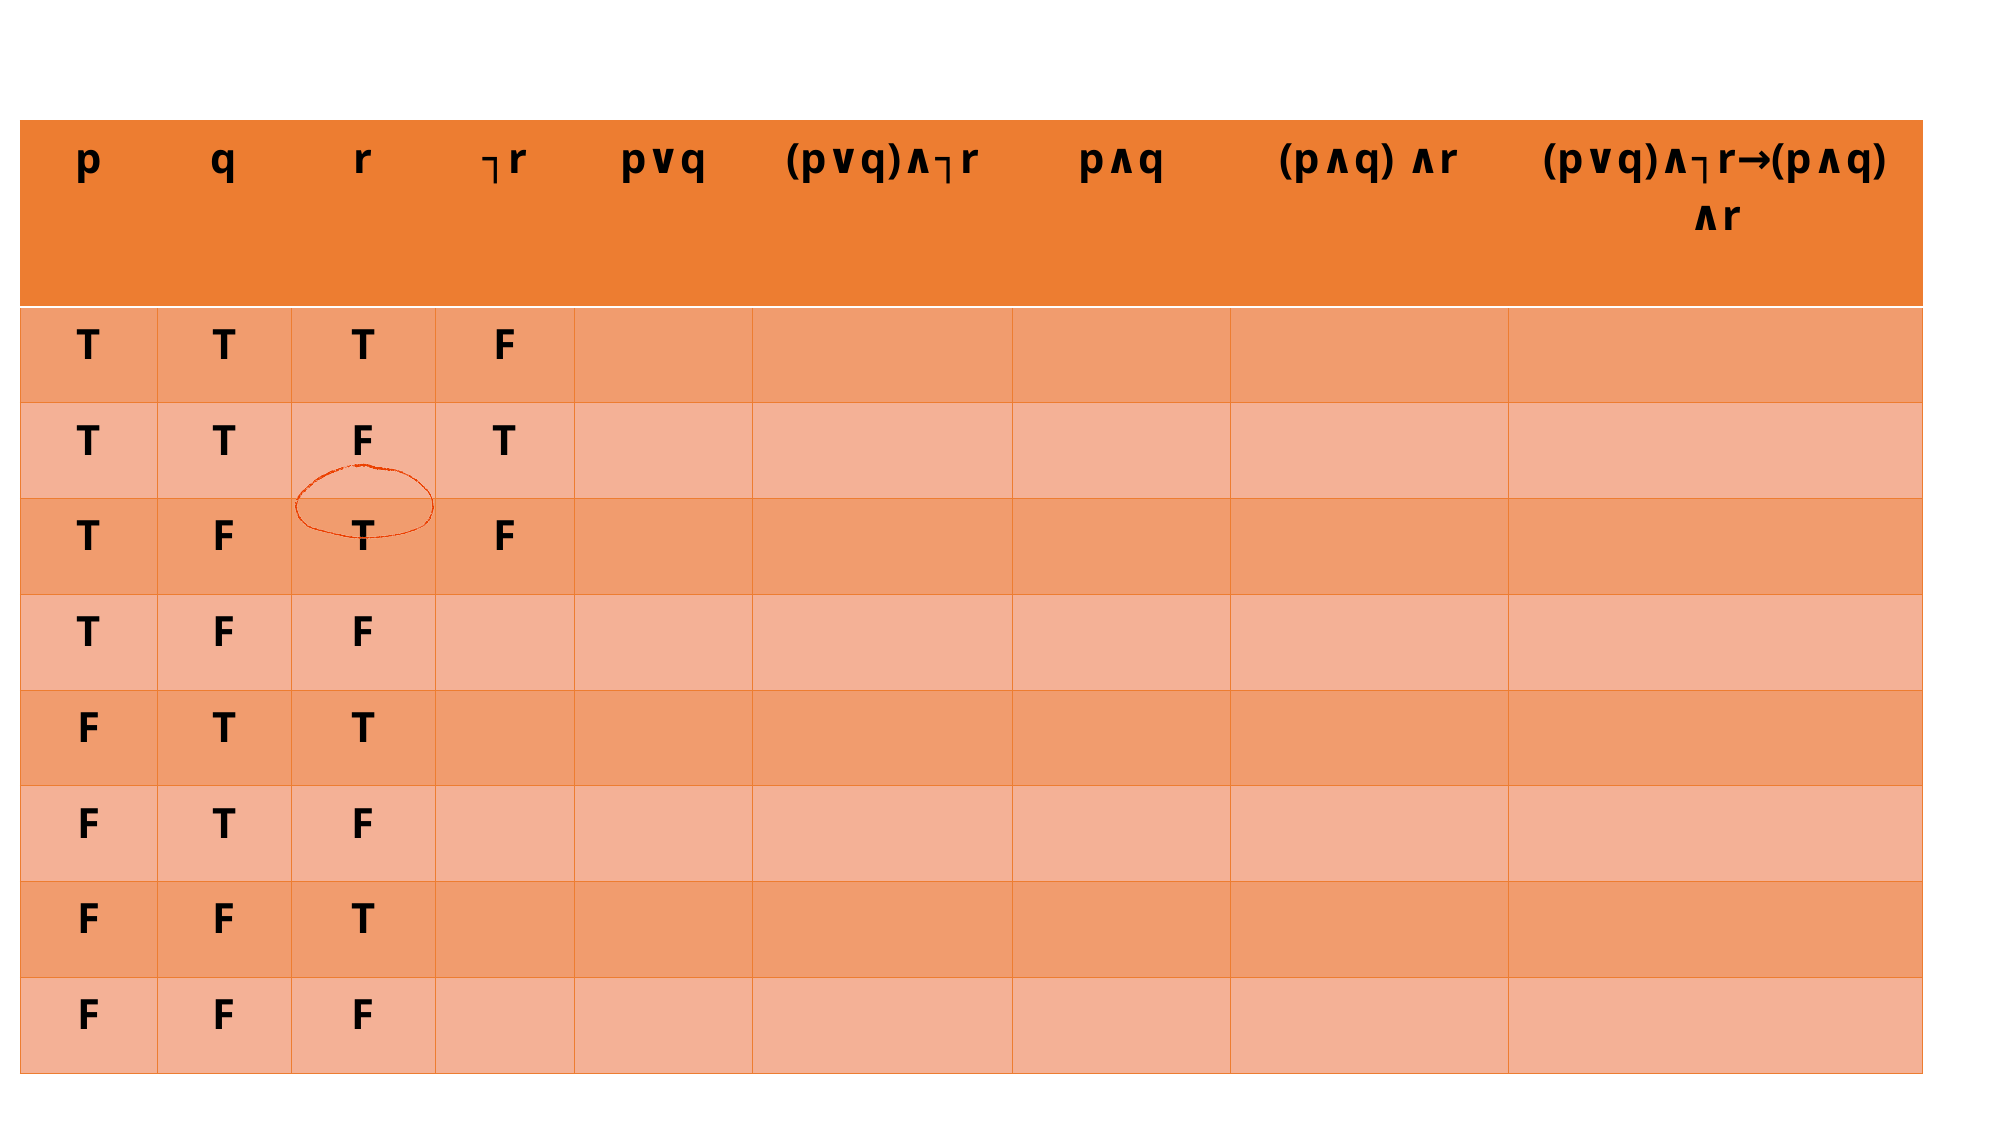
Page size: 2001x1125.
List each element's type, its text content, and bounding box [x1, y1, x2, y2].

table_header p [21, 121, 157, 306]
table_cell F [436, 499, 574, 594]
table_cell [1509, 403, 1922, 498]
table_cell T [292, 691, 435, 785]
table_cell [1509, 691, 1922, 785]
table_cell [1013, 403, 1230, 498]
table_cell [1231, 308, 1508, 402]
table_cell T [158, 691, 291, 785]
table_cell [1509, 978, 1922, 1073]
table_cell [753, 978, 1012, 1073]
table_cell [1509, 786, 1922, 881]
table_cell [1231, 403, 1508, 498]
table_cell [575, 595, 752, 690]
table_cell [753, 691, 1012, 785]
table_cell T [21, 595, 157, 690]
table_cell [575, 403, 752, 498]
table_cell [753, 595, 1012, 690]
table_cell T [292, 882, 435, 977]
table_header (p∨q)∧┐r→(p∧q) ∧r [1509, 121, 1922, 306]
table_cell [753, 499, 1012, 594]
table_cell [1509, 308, 1922, 402]
table_cell [575, 308, 752, 402]
table_cell F [21, 691, 157, 785]
table_cell F [158, 595, 291, 690]
table_cell [436, 882, 574, 977]
table_header p∧q [1013, 121, 1230, 306]
table_cell F [21, 978, 157, 1073]
table_cell [1509, 499, 1922, 594]
table_cell [753, 786, 1012, 881]
table_cell T [21, 403, 157, 498]
table_cell [575, 978, 752, 1073]
table_cell [1013, 882, 1230, 977]
table_cell [436, 978, 574, 1073]
table_cell [753, 403, 1012, 498]
table_cell T [21, 499, 157, 594]
table_cell [575, 499, 752, 594]
picture [287, 457, 442, 545]
table_header q [158, 121, 291, 306]
table_cell [575, 691, 752, 785]
table_cell T [292, 308, 435, 402]
table_cell [1231, 499, 1508, 594]
table_header (p∨q)∧┐r [753, 121, 1012, 306]
table_cell F [292, 403, 435, 457]
table_cell [1013, 978, 1230, 1073]
table_header r [292, 121, 435, 306]
table_cell [1013, 691, 1230, 785]
table_cell [575, 786, 752, 881]
table_cell [1509, 595, 1922, 690]
table_cell F [292, 786, 435, 881]
table_cell F [436, 308, 574, 402]
table_cell F [292, 595, 435, 690]
table_cell [1013, 308, 1230, 402]
table_cell [1231, 978, 1508, 1073]
table_cell [575, 882, 752, 977]
table_cell [1013, 595, 1230, 690]
table_cell [1013, 499, 1230, 594]
table_cell F [21, 882, 157, 977]
table_cell F [158, 978, 291, 1073]
table_cell F [158, 499, 291, 594]
table_cell [1231, 595, 1508, 690]
table_cell T [436, 403, 574, 498]
table_cell [1231, 786, 1508, 881]
table_cell T [158, 308, 291, 402]
table_cell T [158, 786, 291, 881]
table_cell F [21, 786, 157, 881]
table_cell [436, 691, 574, 785]
table_cell [436, 786, 574, 881]
table_cell [753, 308, 1012, 402]
table_cell T [21, 308, 157, 402]
table_cell T [158, 403, 291, 498]
table_header p∨q [575, 121, 752, 306]
table_cell [436, 595, 574, 690]
table_cell [1013, 786, 1230, 881]
table_cell T [292, 545, 435, 594]
table_cell [753, 882, 1012, 977]
table_cell F [158, 882, 291, 977]
table_cell [1231, 882, 1508, 977]
table_header ┐r [436, 121, 574, 306]
table_cell [1231, 691, 1508, 785]
table_cell F [292, 978, 435, 1073]
table_header (p∧q) ∧r [1231, 121, 1508, 306]
table_cell [1509, 882, 1922, 977]
